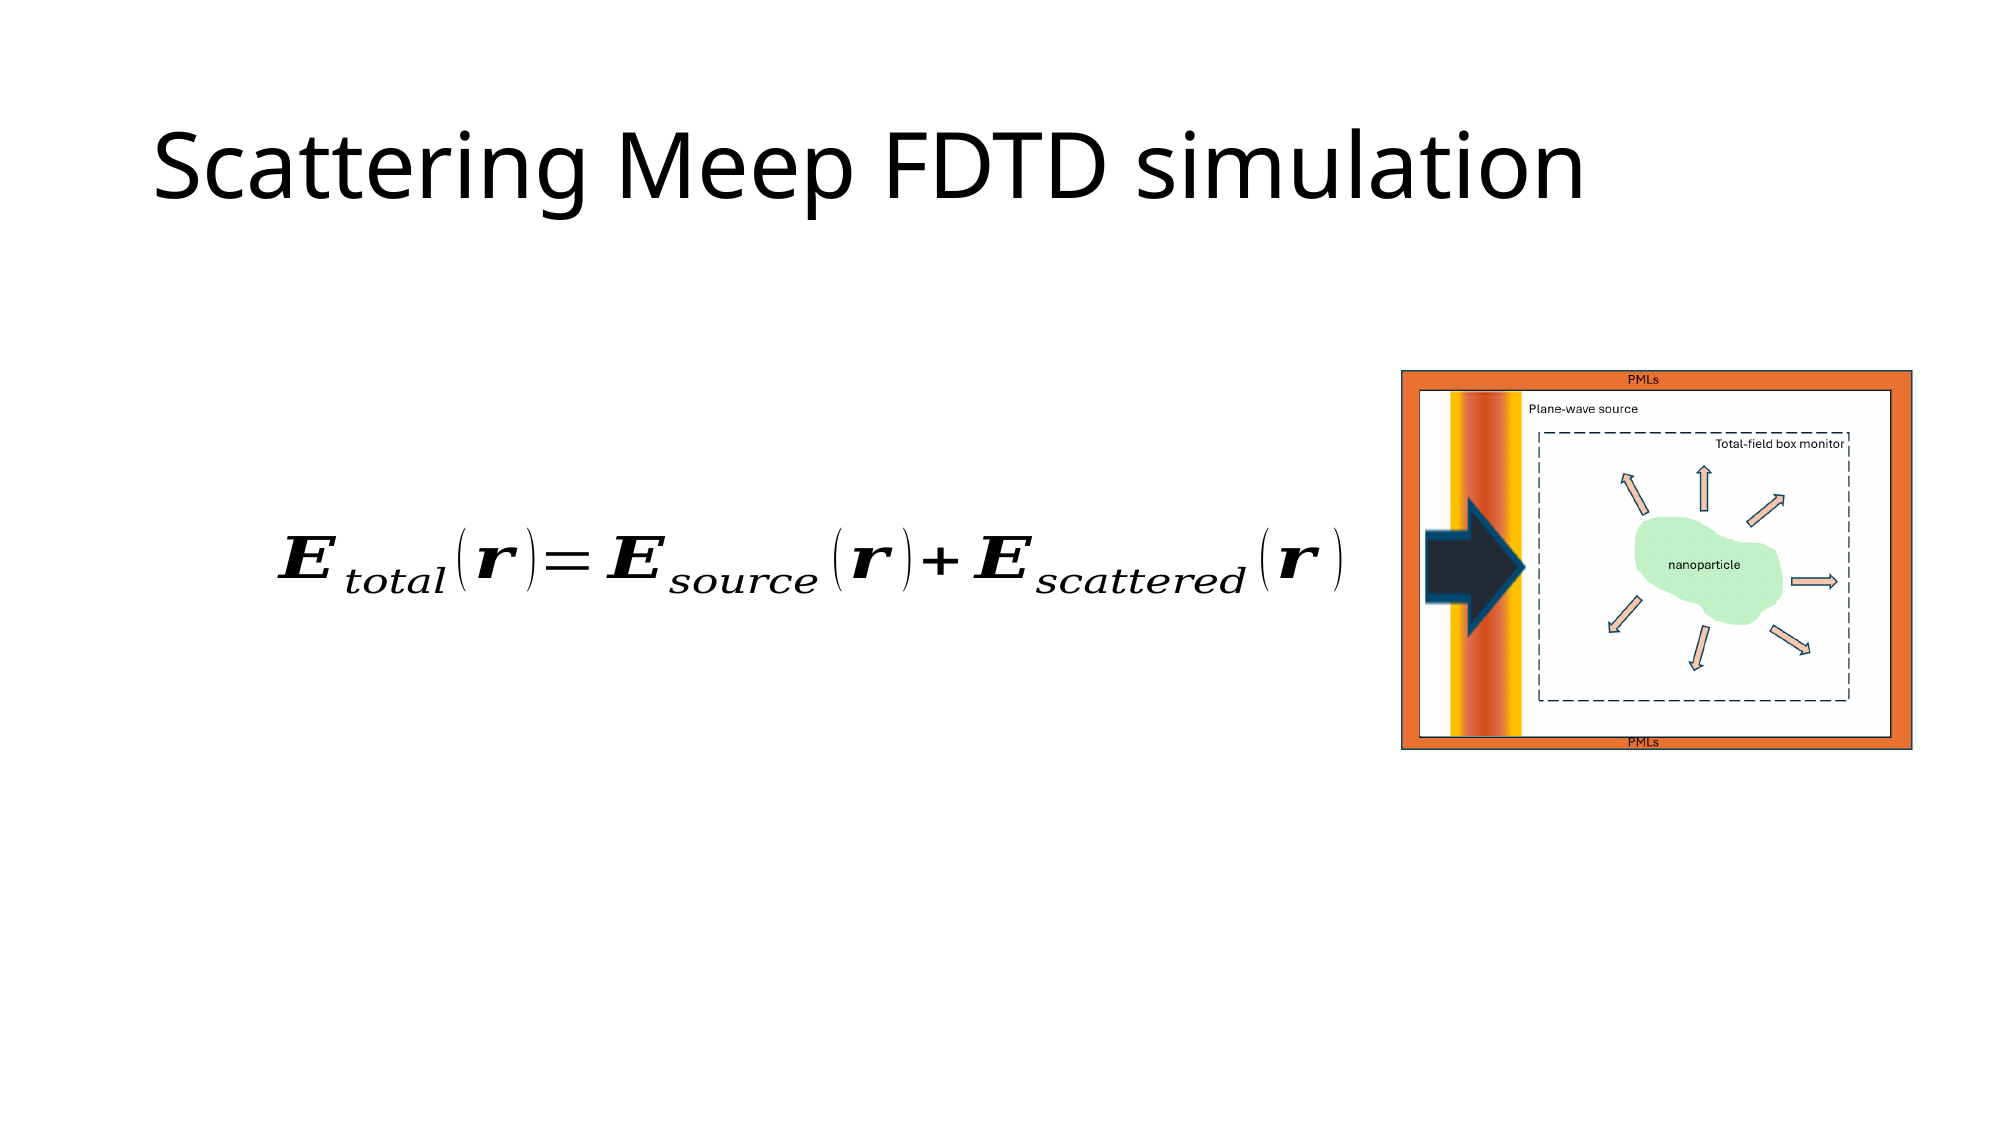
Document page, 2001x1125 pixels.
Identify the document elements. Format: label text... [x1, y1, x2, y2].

picture [1400, 367, 1970, 758]
title Scattering Meep FDTD simulation [137, 59, 1863, 278]
